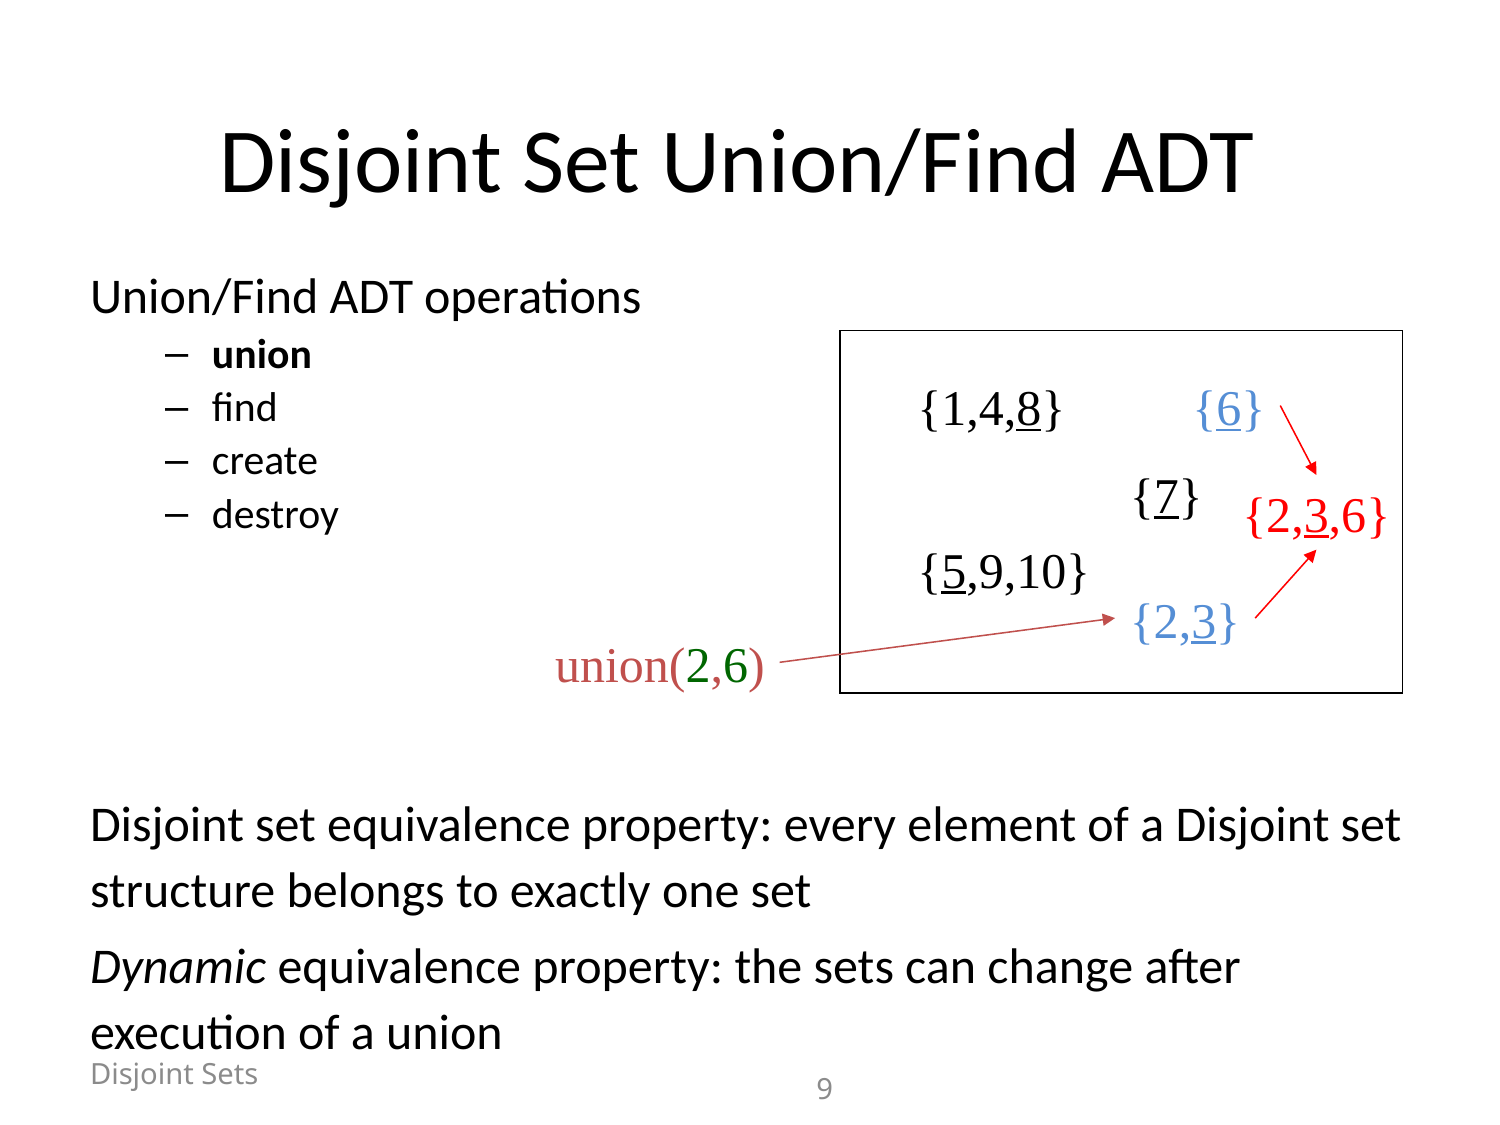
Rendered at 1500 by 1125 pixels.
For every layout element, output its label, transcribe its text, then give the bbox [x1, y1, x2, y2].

title Disjoint Set Union/Find ADT [99, 62, 1375, 250]
footer 9 [512, 1042, 988, 1103]
slide_number Disjoint Sets [75, 1042, 425, 1103]
list Union/Find ADT operations union find create destroy Disjoint set equivalence property: every element of a Disjoint set structure belongs to exactly one set Dynamic equivalence property: the sets can change after execution of a union [75, 262, 1425, 1005]
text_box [521, 324, 1406, 701]
